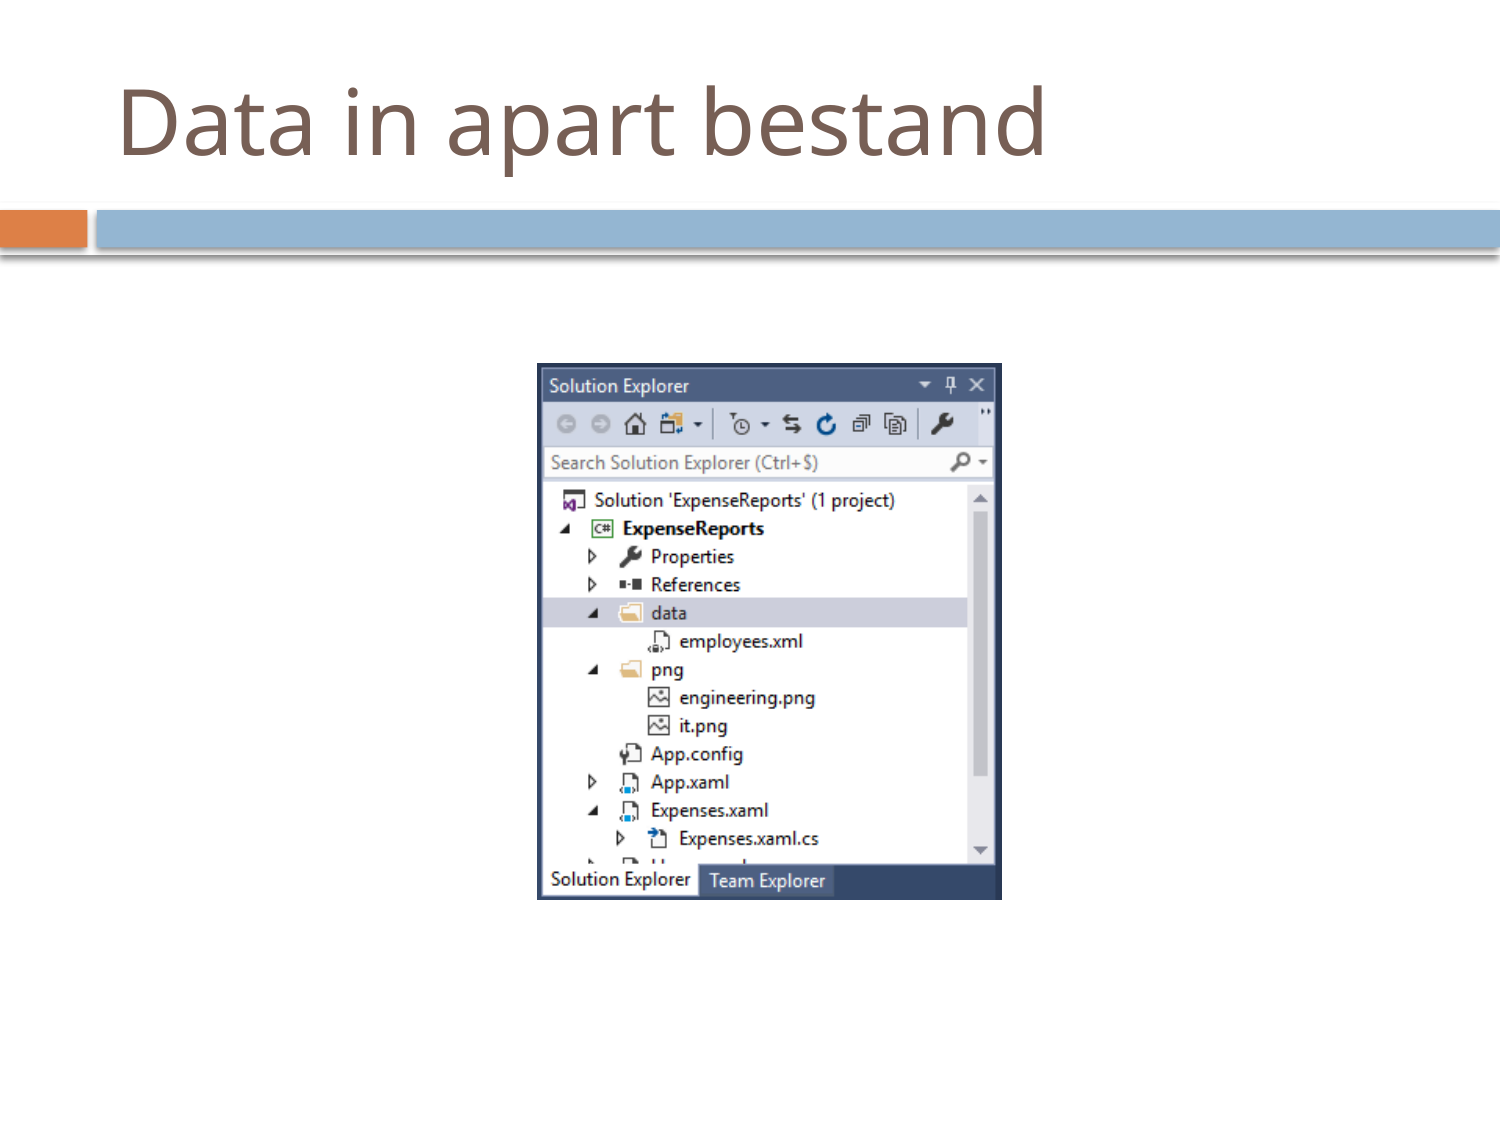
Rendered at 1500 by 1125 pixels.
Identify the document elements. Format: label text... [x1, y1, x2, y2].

picture [536, 362, 1002, 900]
title Data in apart bestand [100, 37, 1438, 200]
